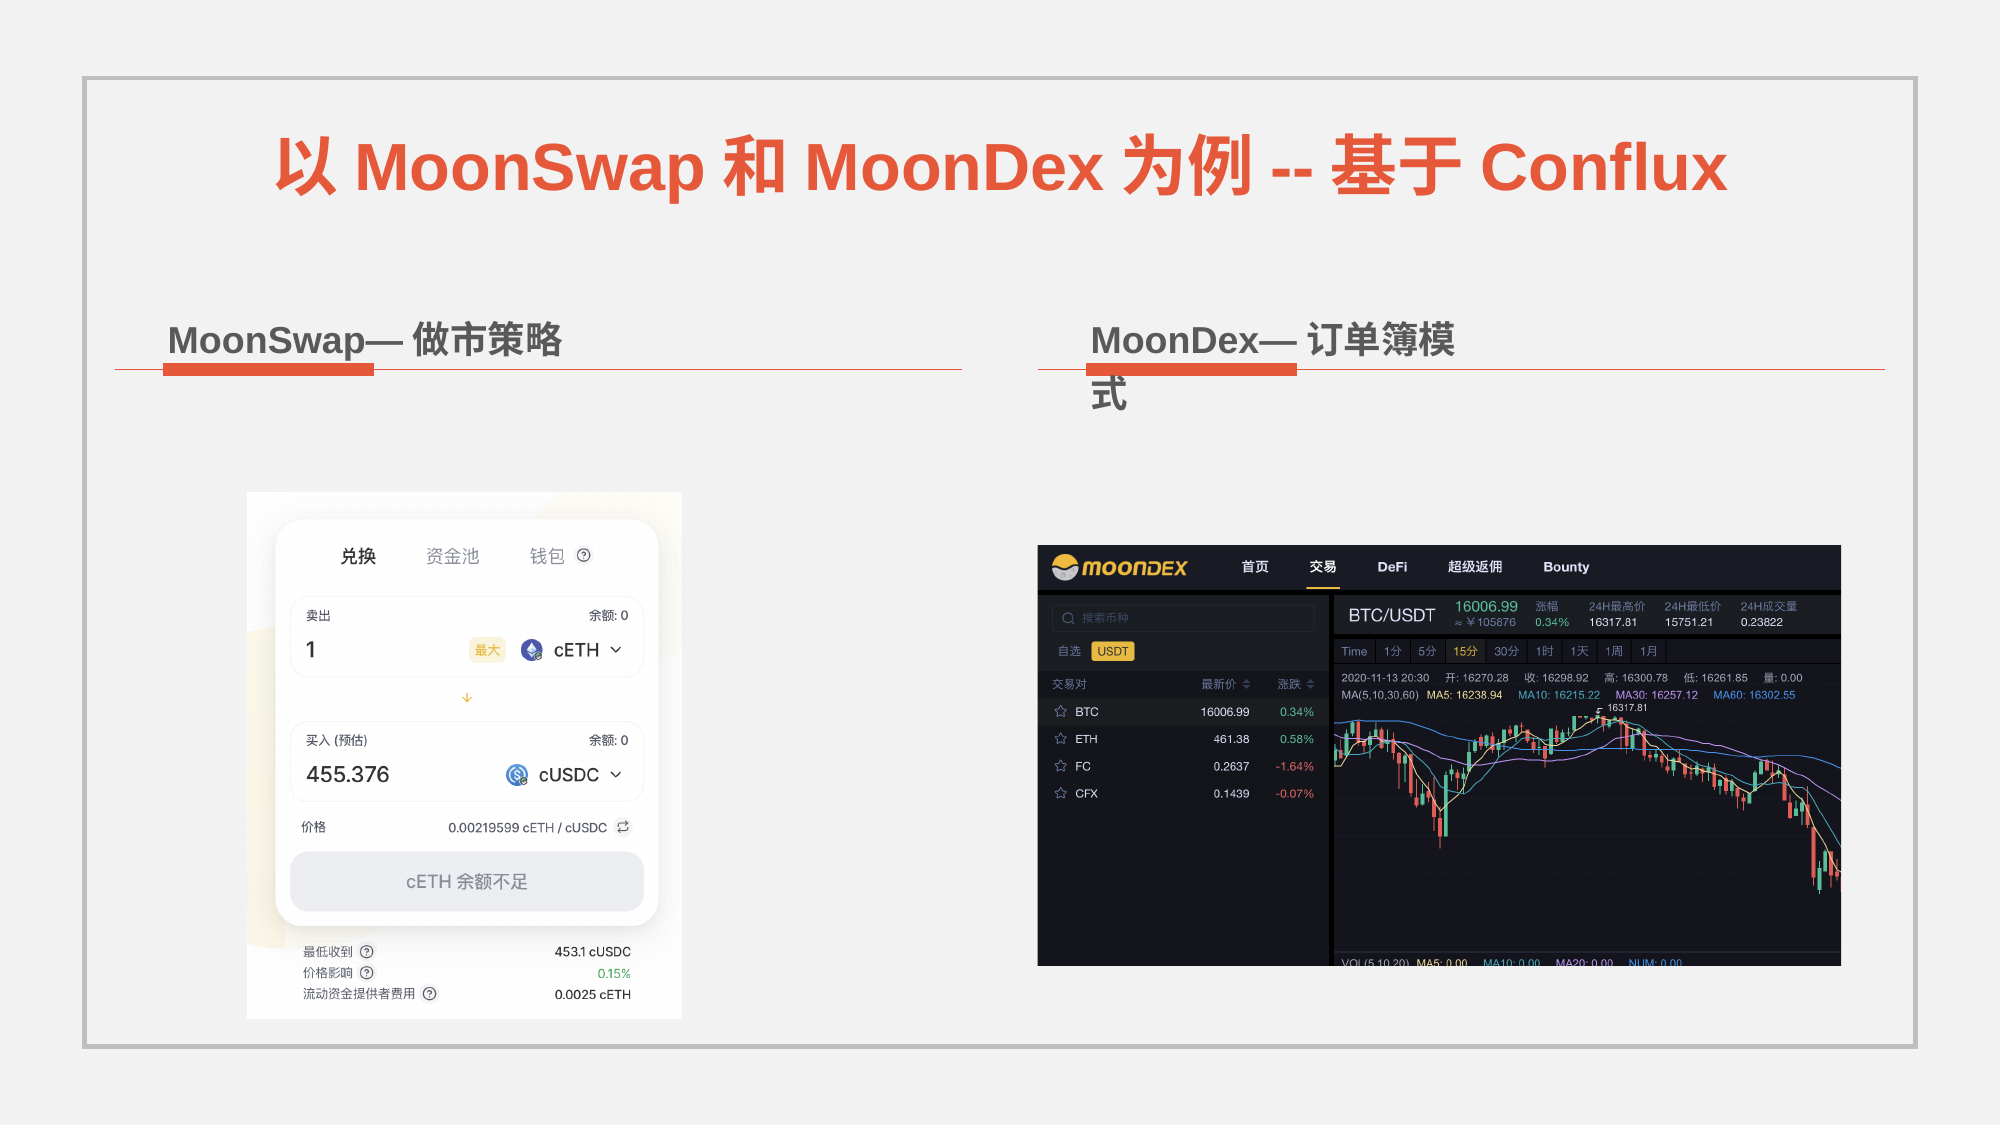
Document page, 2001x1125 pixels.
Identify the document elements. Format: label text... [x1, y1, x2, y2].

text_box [1075, 299, 1865, 426]
text_box 以MoonSwap和MoonDex为例--基于Conflux [256, 116, 1744, 212]
picture [1037, 545, 1842, 966]
picture [247, 492, 683, 1019]
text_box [152, 299, 942, 426]
